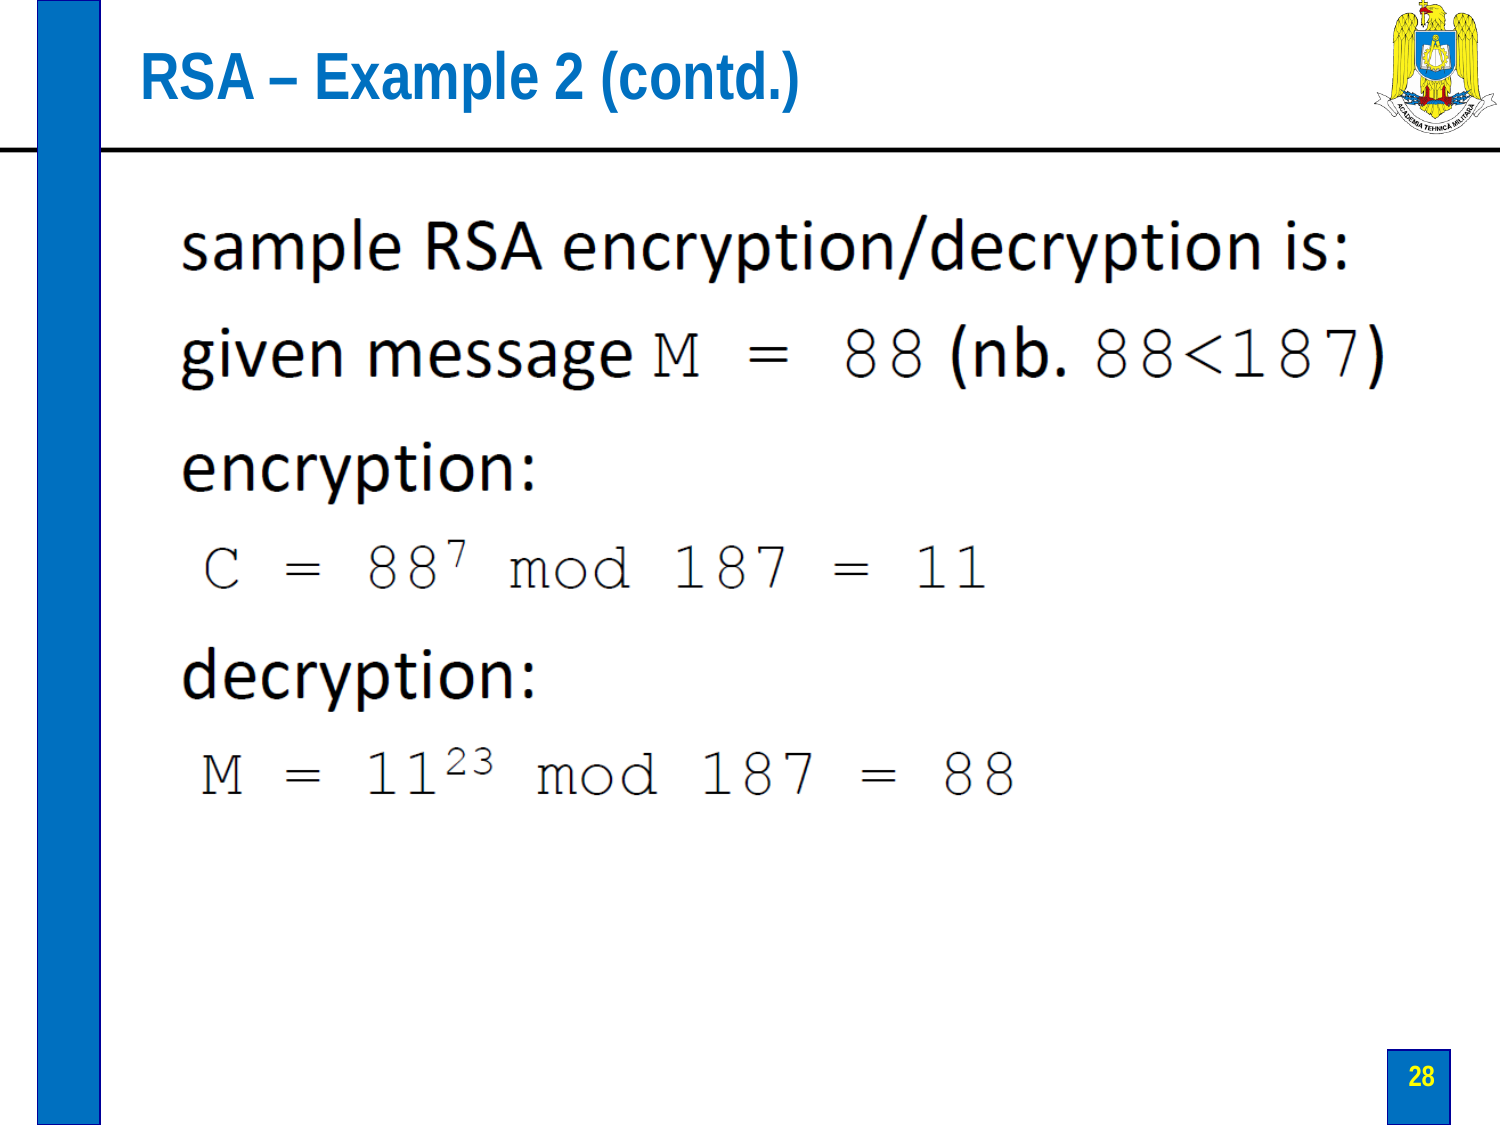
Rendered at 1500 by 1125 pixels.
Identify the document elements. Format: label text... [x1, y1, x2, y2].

title RSA – Example 2 (contd.) [125, 10, 1376, 136]
picture [1374, 0, 1500, 137]
slide_number 28 [1374, 1049, 1451, 1101]
picture [170, 207, 1392, 810]
